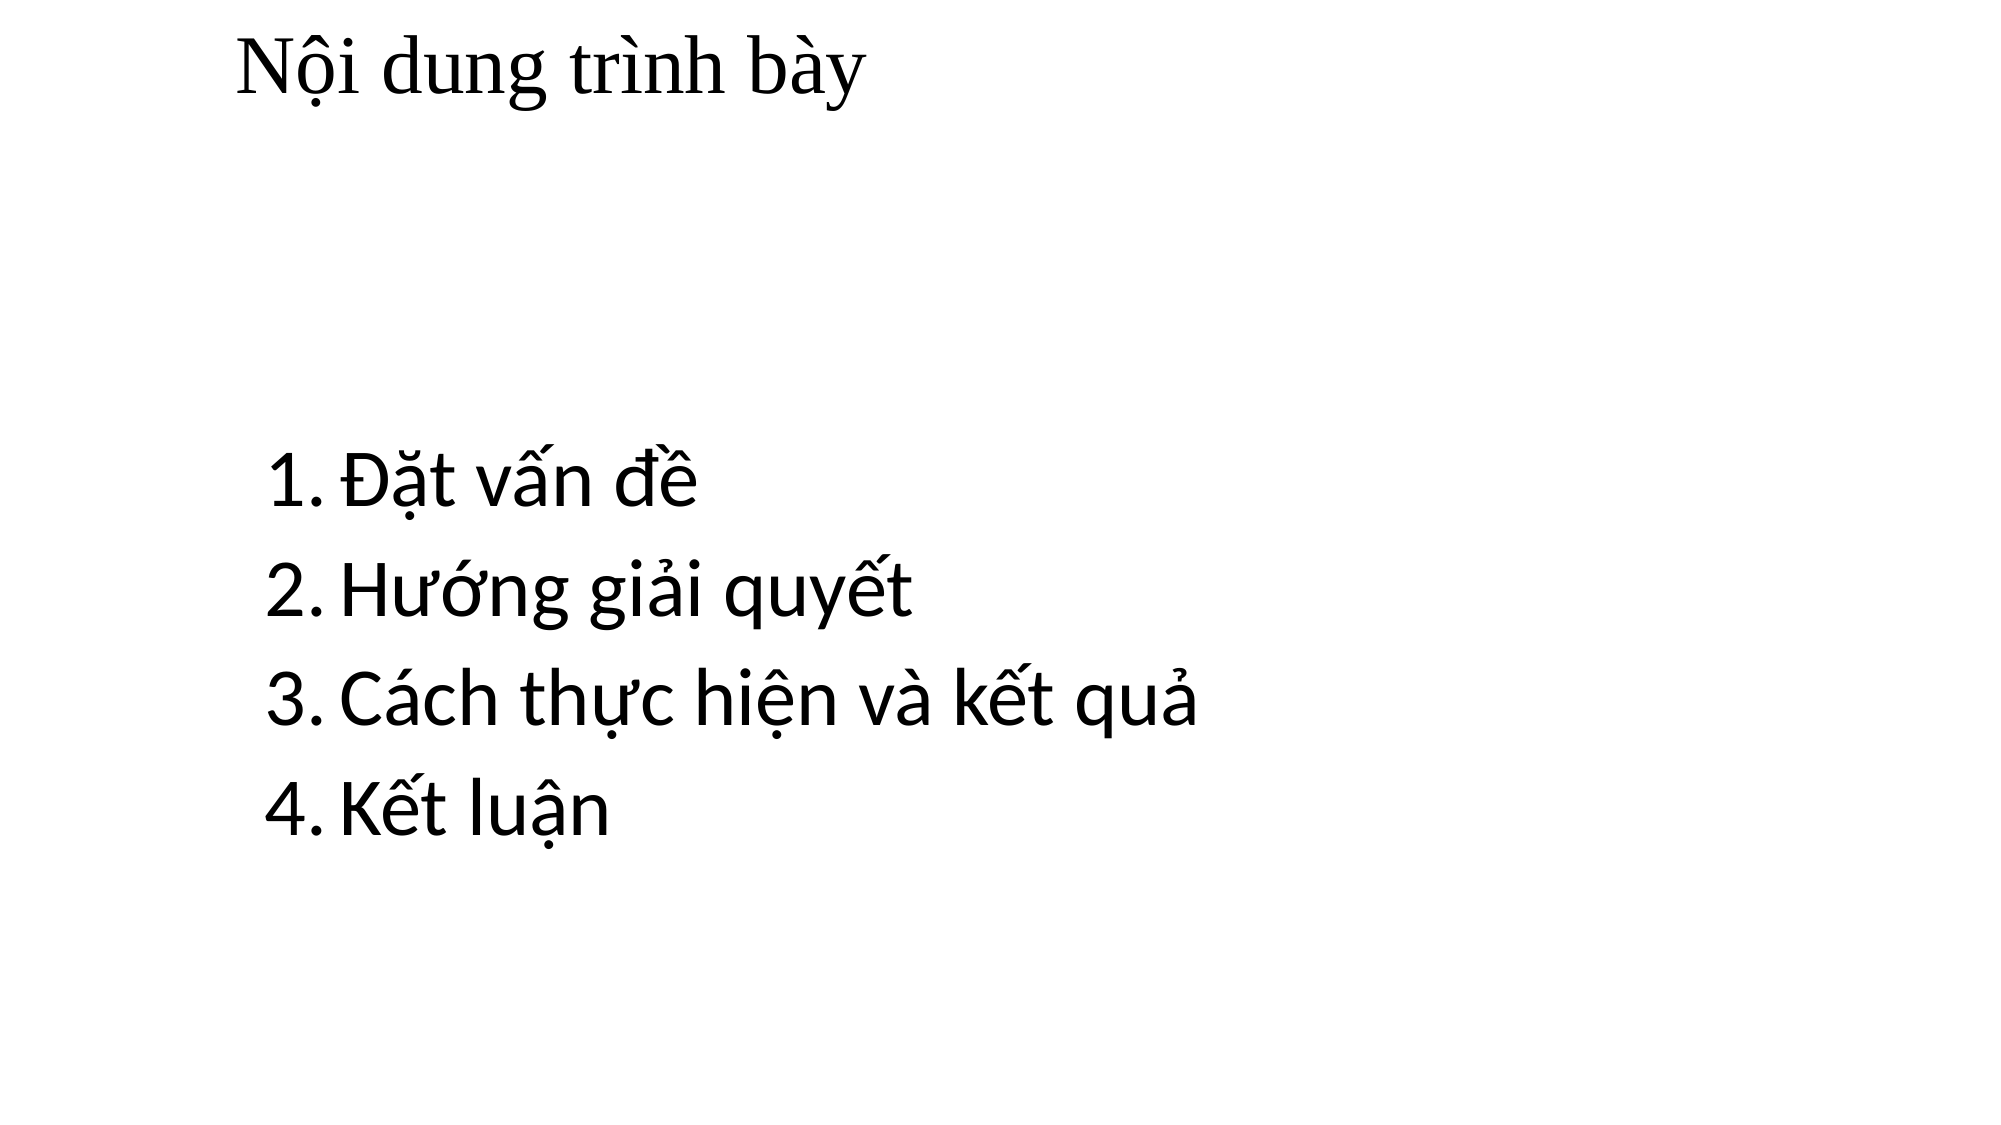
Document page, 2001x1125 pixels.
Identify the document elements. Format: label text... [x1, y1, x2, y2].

title Nội dung trình bày [220, 0, 1721, 120]
subtitle Đặt vấn đề Hướng giải quyết Cách thực hiện và kết quả Kết luận [249, 428, 1750, 863]
